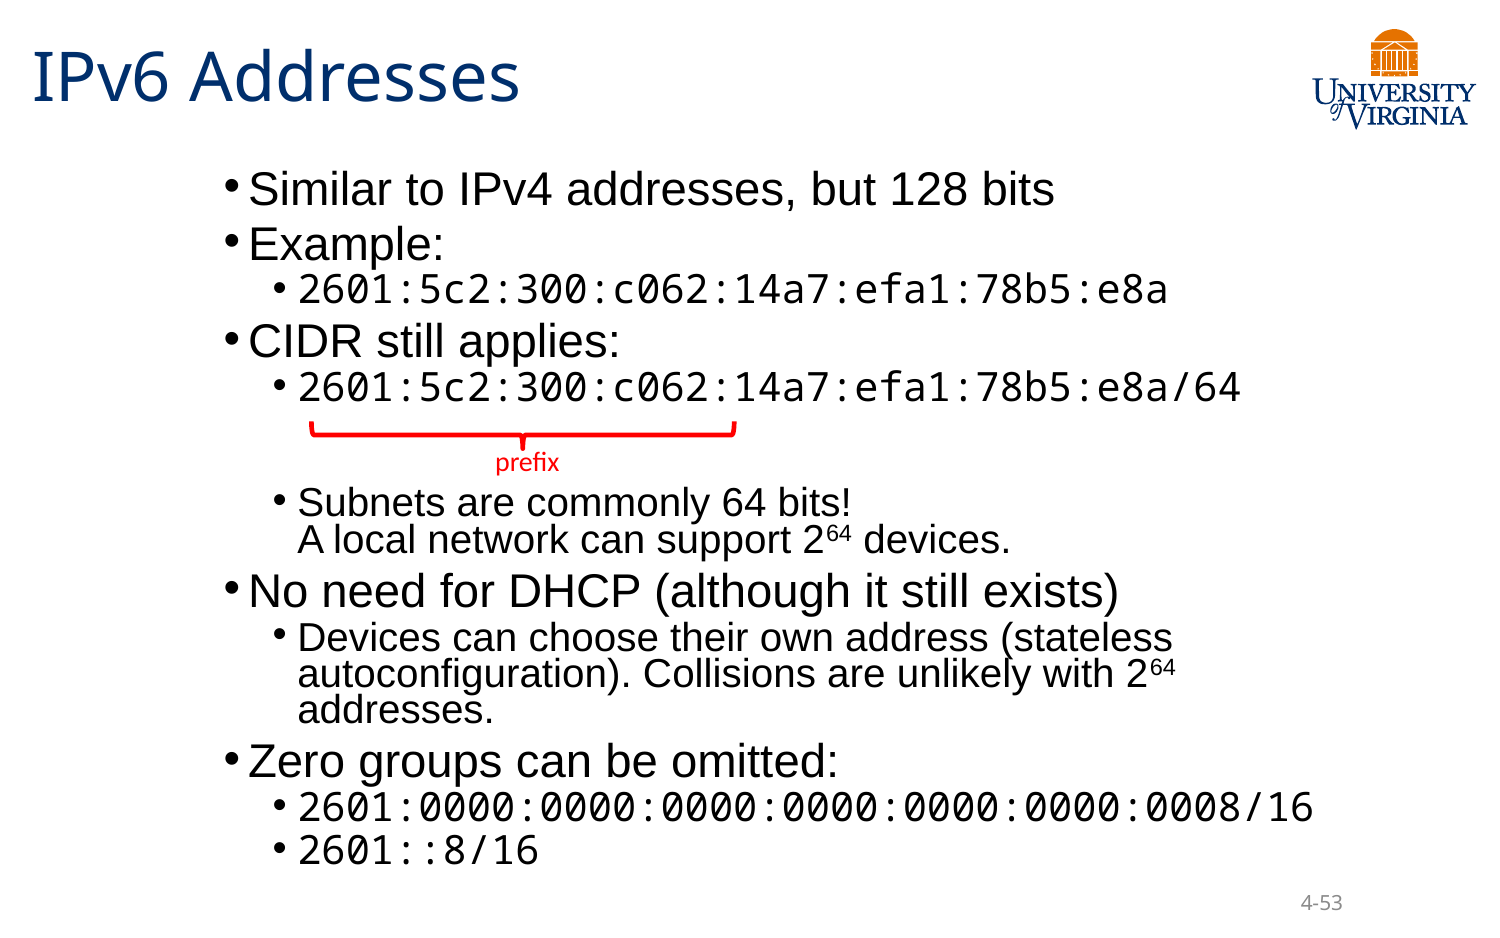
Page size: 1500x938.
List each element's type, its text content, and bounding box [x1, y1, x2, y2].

list Similar to IPv4 addresses, but 128 bits Example: 2601:5c2:300:c062:14a7:efa1:78b5:e8a CIDR still applies: 2601:5c2:300:c062:14a7:efa1:78b5:e8a/64 Subnets are commonly 64 bits! A local network can support 264 devices. No need for DHCP (although it still exists) Devices can choose their own address (stateless autoconfiguration). Collisions are unlikely with 264 addresses. Zero groups can be omitted: 2601:0000:0000:0000:0000:0000:0000:0008/16 2601::8/16 [208, 163, 1375, 881]
title IPv6 Addresses [17, 14, 1297, 145]
text_box prefix [480, 436, 575, 485]
slide_number 4-53 [1281, 885, 1358, 923]
text_box [311, 421, 735, 436]
